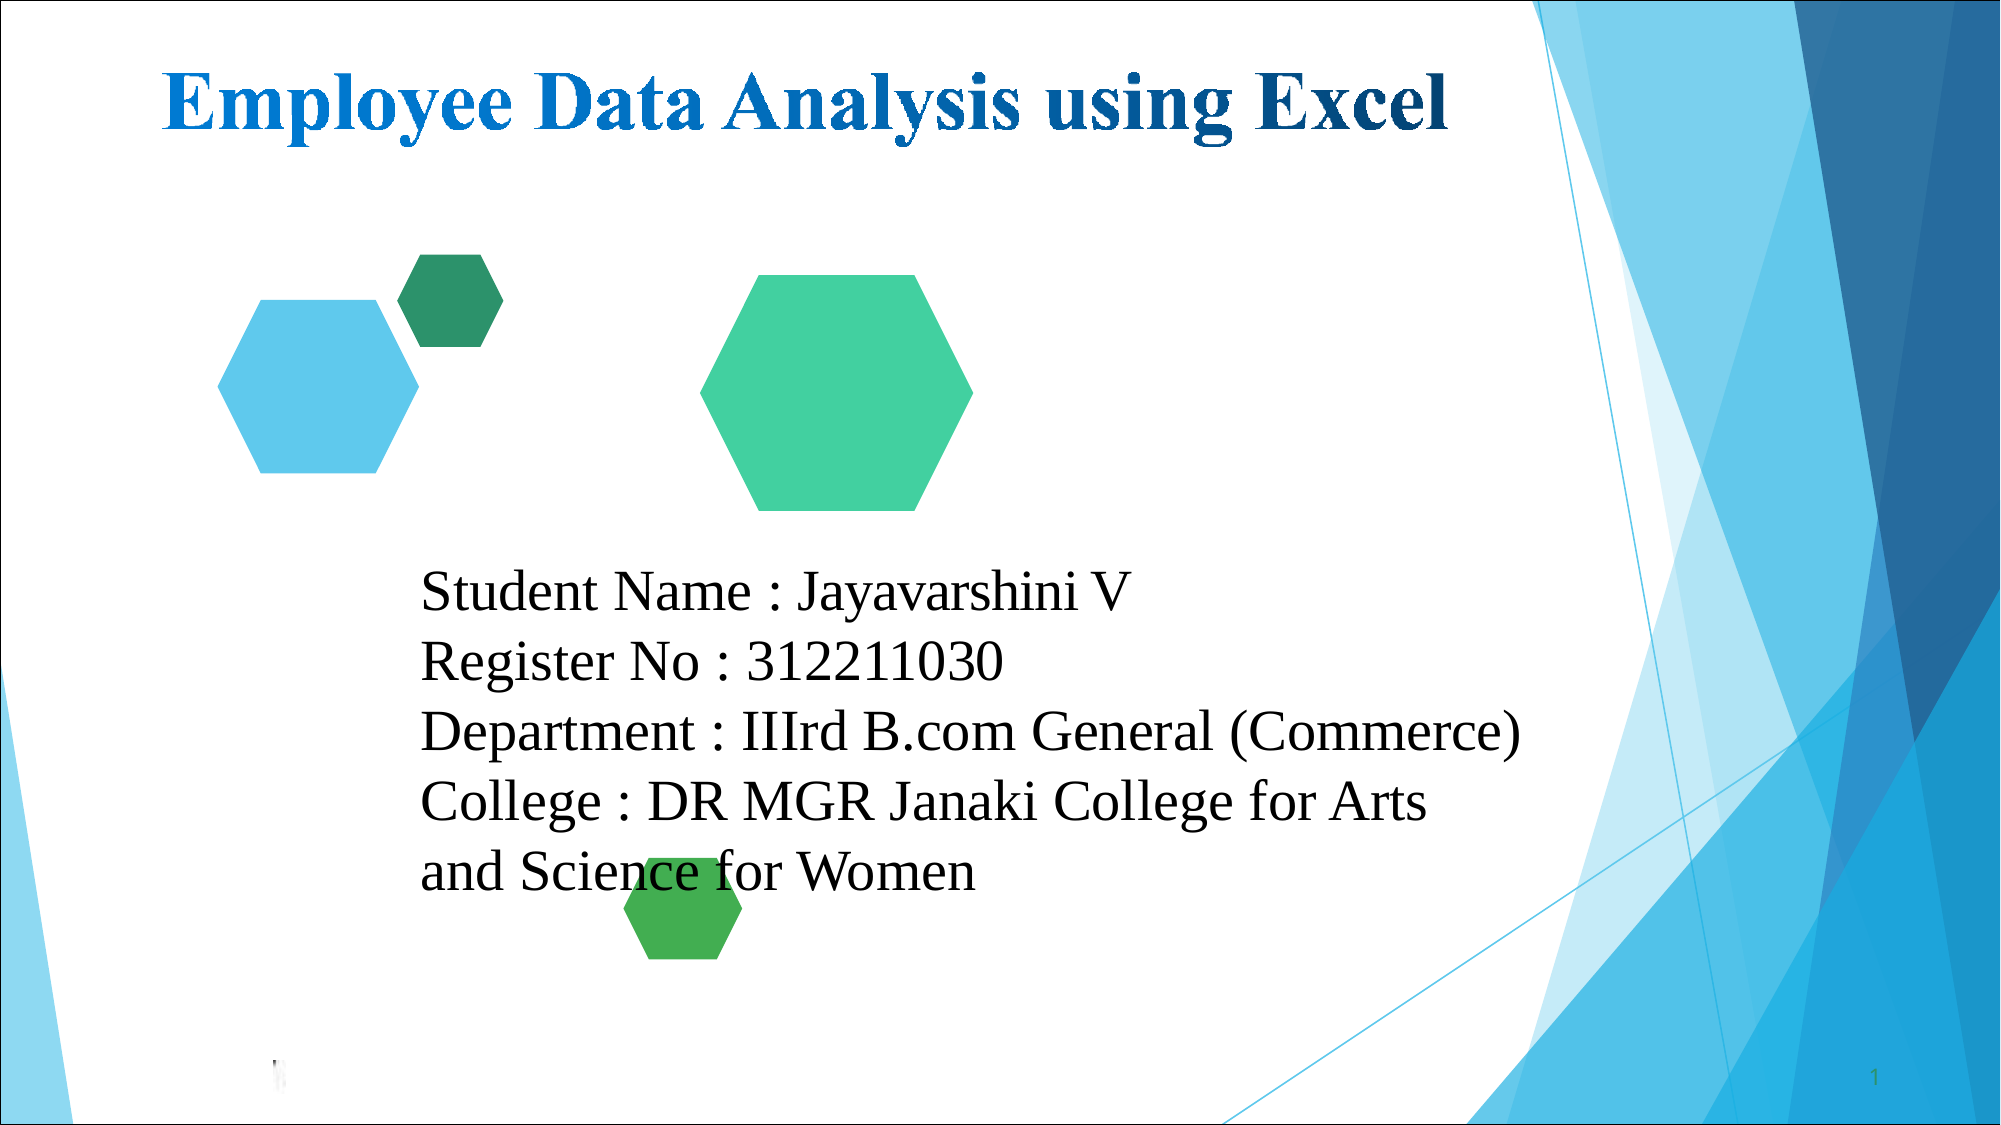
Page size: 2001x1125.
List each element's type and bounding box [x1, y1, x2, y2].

text_box [0, 0, 2000, 1125]
